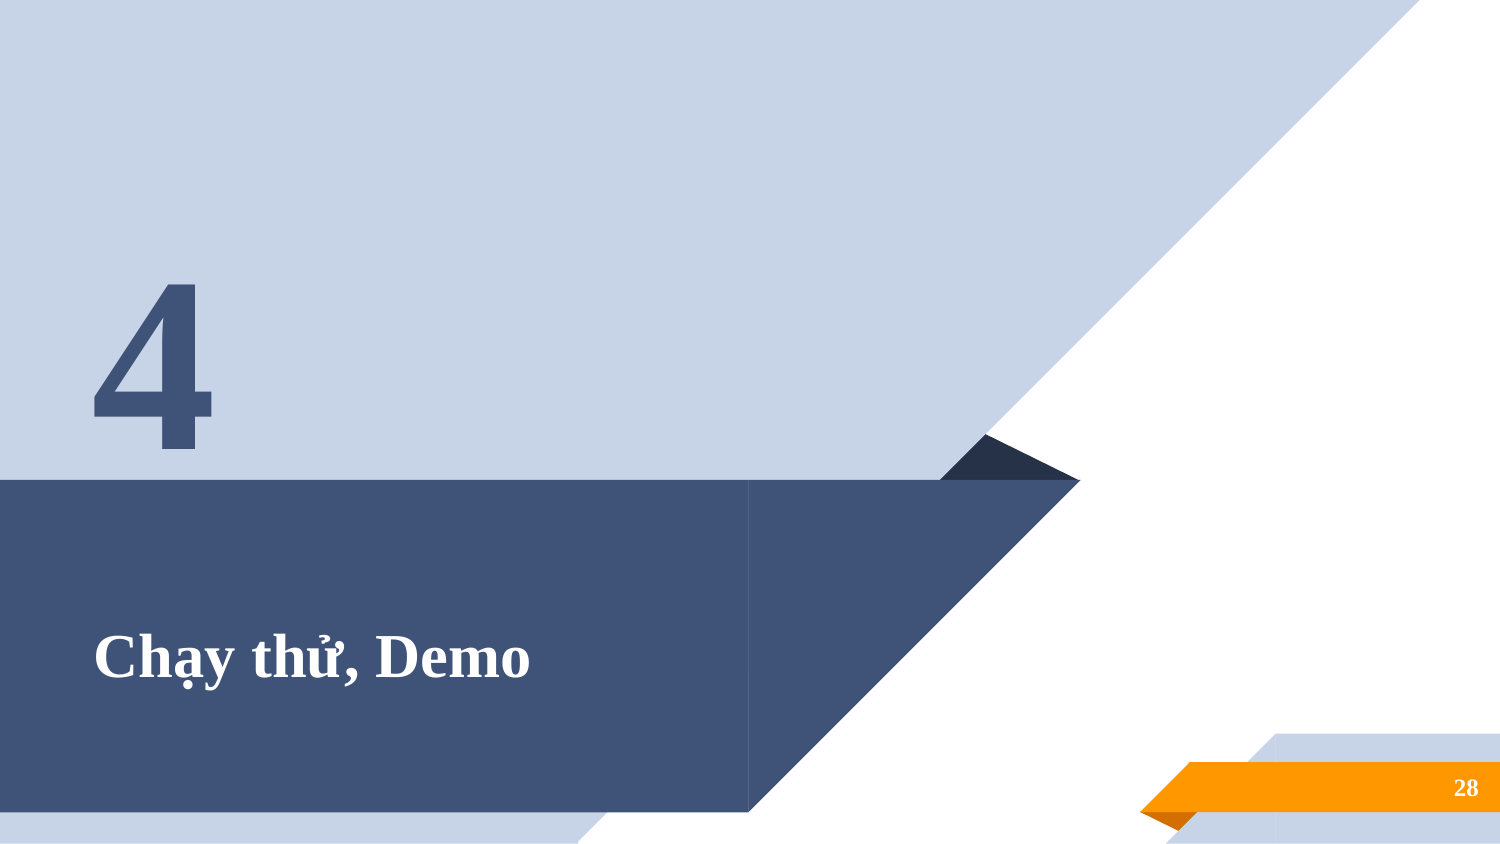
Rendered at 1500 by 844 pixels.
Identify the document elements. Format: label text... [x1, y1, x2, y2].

title Chạy thử, Demo [78, 514, 750, 705]
text_box 4 [76, 0, 434, 515]
slide_number 28 [1249, 760, 1494, 813]
